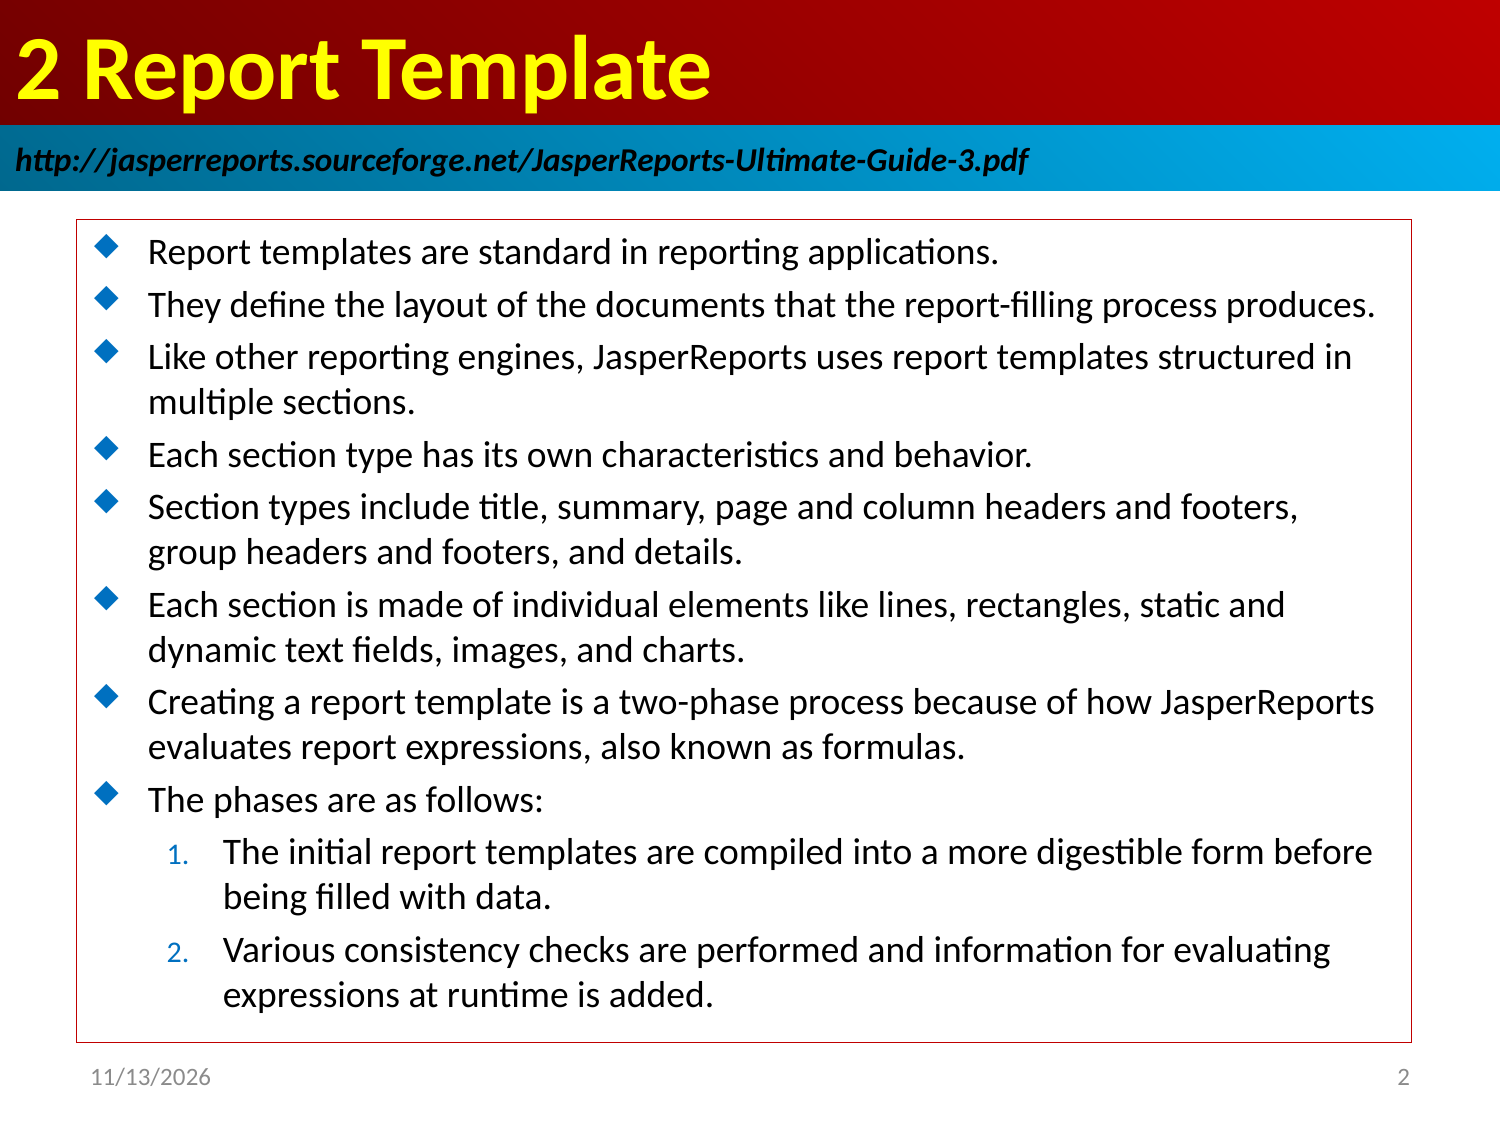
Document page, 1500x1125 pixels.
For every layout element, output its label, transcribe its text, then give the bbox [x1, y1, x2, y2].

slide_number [75, 1042, 425, 1109]
text_box http://jasperreports.sourceforge.net/JasperReports-Ultimate-Guide-3.pdf [0, 125, 1500, 191]
title 2 Report Template [0, 0, 1500, 125]
slide_number 2 [1074, 1042, 1425, 1109]
subtitle Report templates are standard in reporting applications. They define the layout of the documents that the report-filling process produces. Like other reporting engines, JasperReports uses report templates structured in multiple sections. Each section type has its own characteristics and behavior. Section types include title, summary, page and column headers and footers, group headers and footers, and details. Each section is made of individual elements like lines, rectangles, static and dynamic text fields, images, and charts. Creating a report template is a two-phase process because of how JasperReports evaluates report expressions, also known as formulas. The phases are as follows: The initial report templates are compiled into a more digestible form before being filled with data. Various consistency checks are performed and information for evaluating expressions at runtime is added. [76, 219, 1412, 1043]
